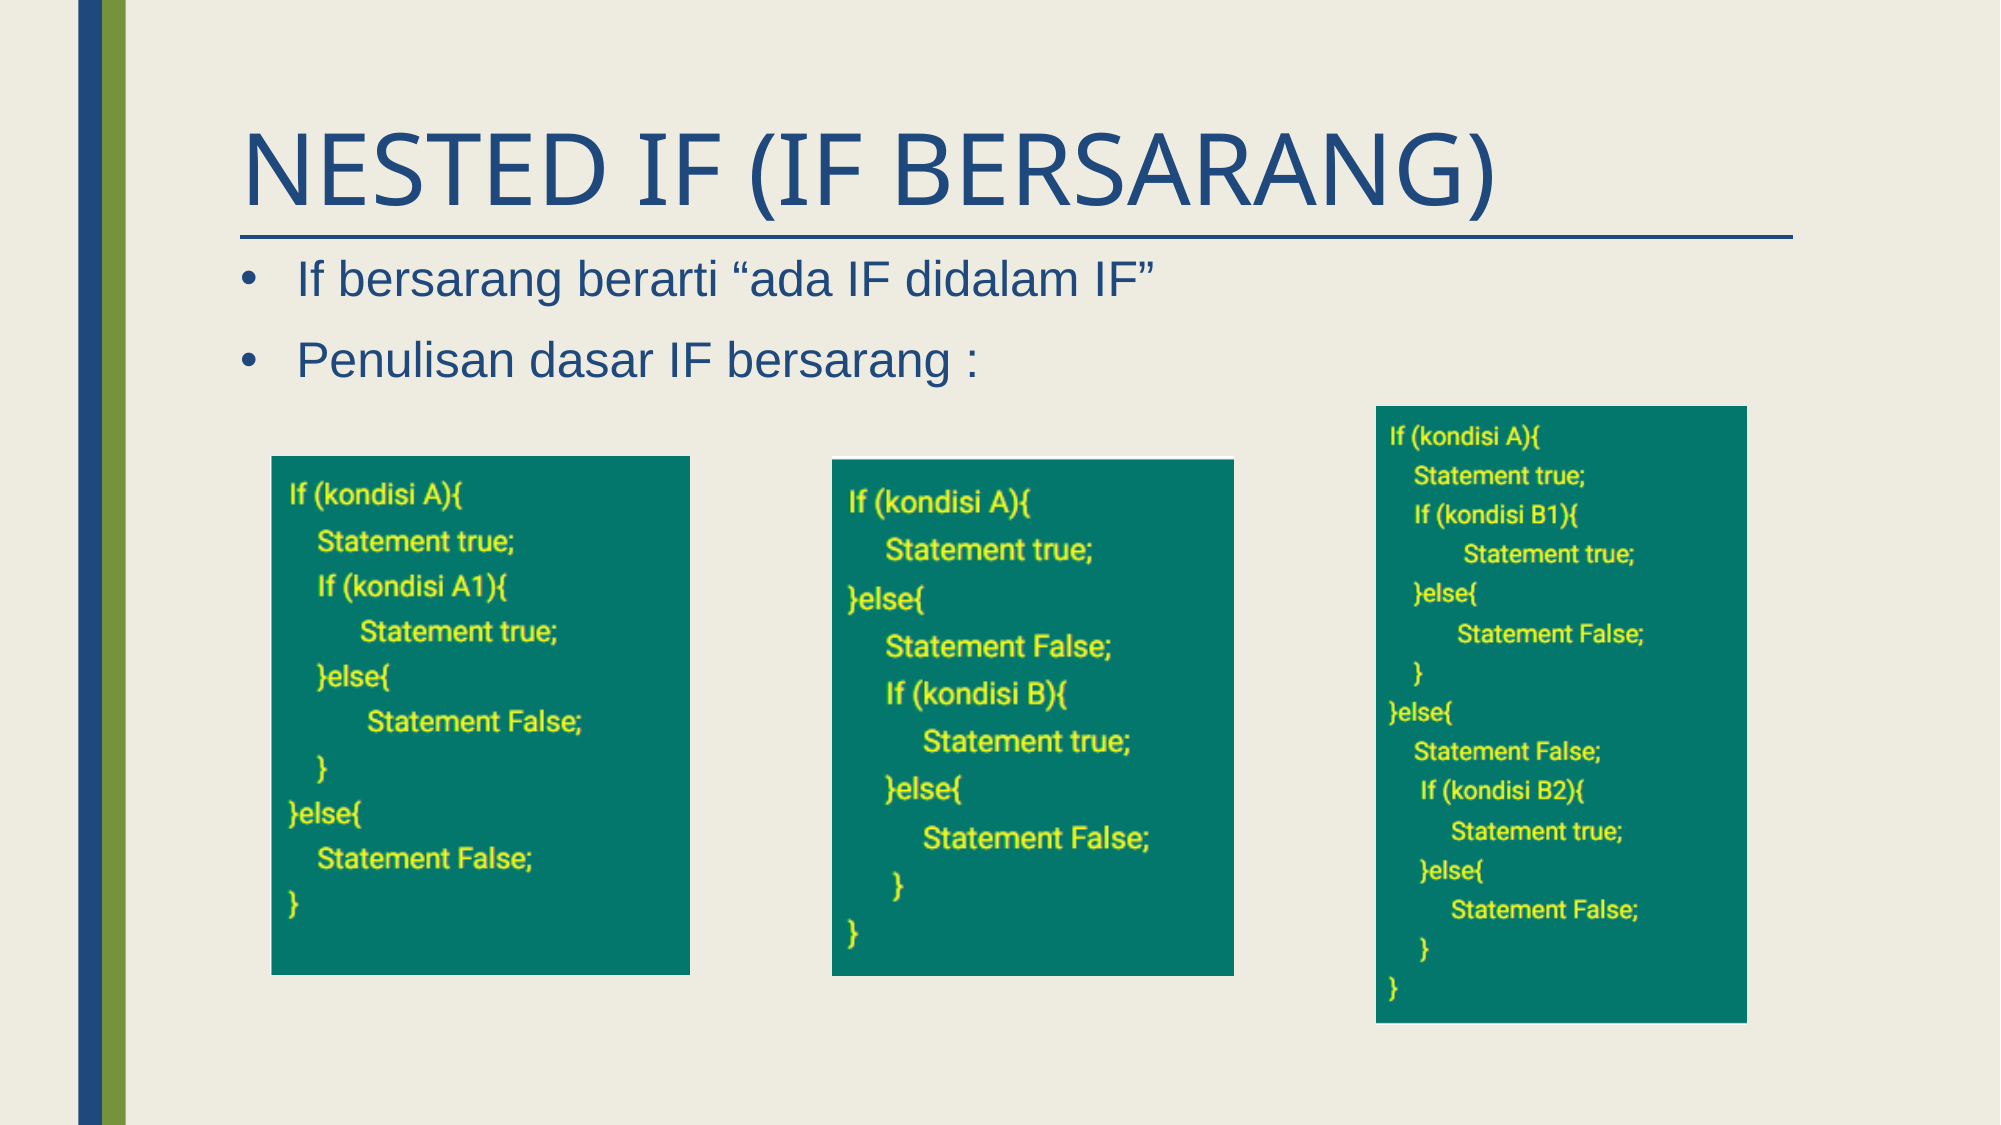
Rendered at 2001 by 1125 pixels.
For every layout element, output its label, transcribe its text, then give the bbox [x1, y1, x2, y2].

picture [269, 456, 690, 975]
list If bersarang berarti “ada IF didalam IF” Penulisan dasar IF bersarang : [225, 243, 1800, 963]
picture [832, 456, 1234, 976]
title NESTED IF (IF BERSARANG) [225, 112, 1800, 231]
picture [1376, 406, 1747, 1025]
